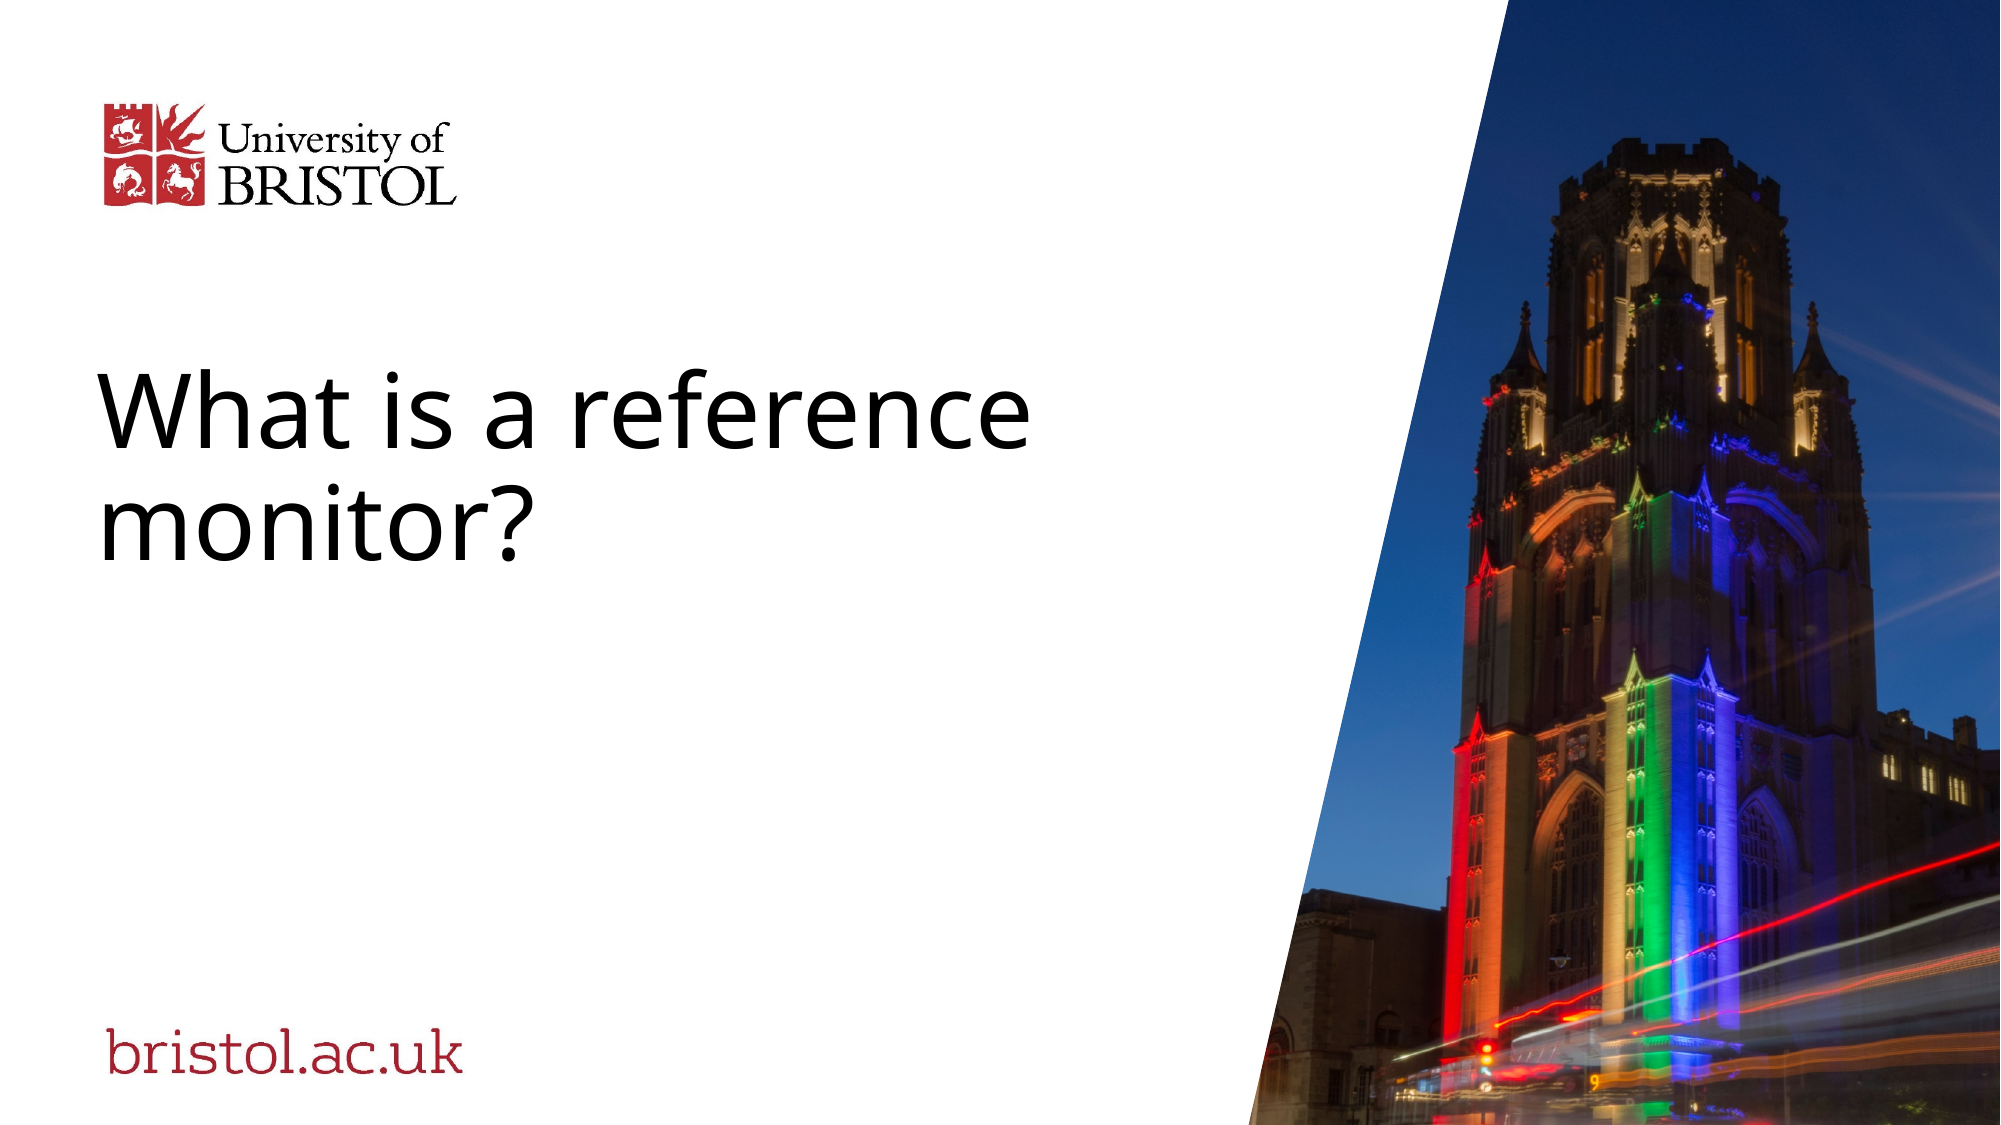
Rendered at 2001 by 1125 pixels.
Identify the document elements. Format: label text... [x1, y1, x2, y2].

title What is a reference monitor? [81, 349, 1232, 591]
picture [0, 0, 2001, 1125]
